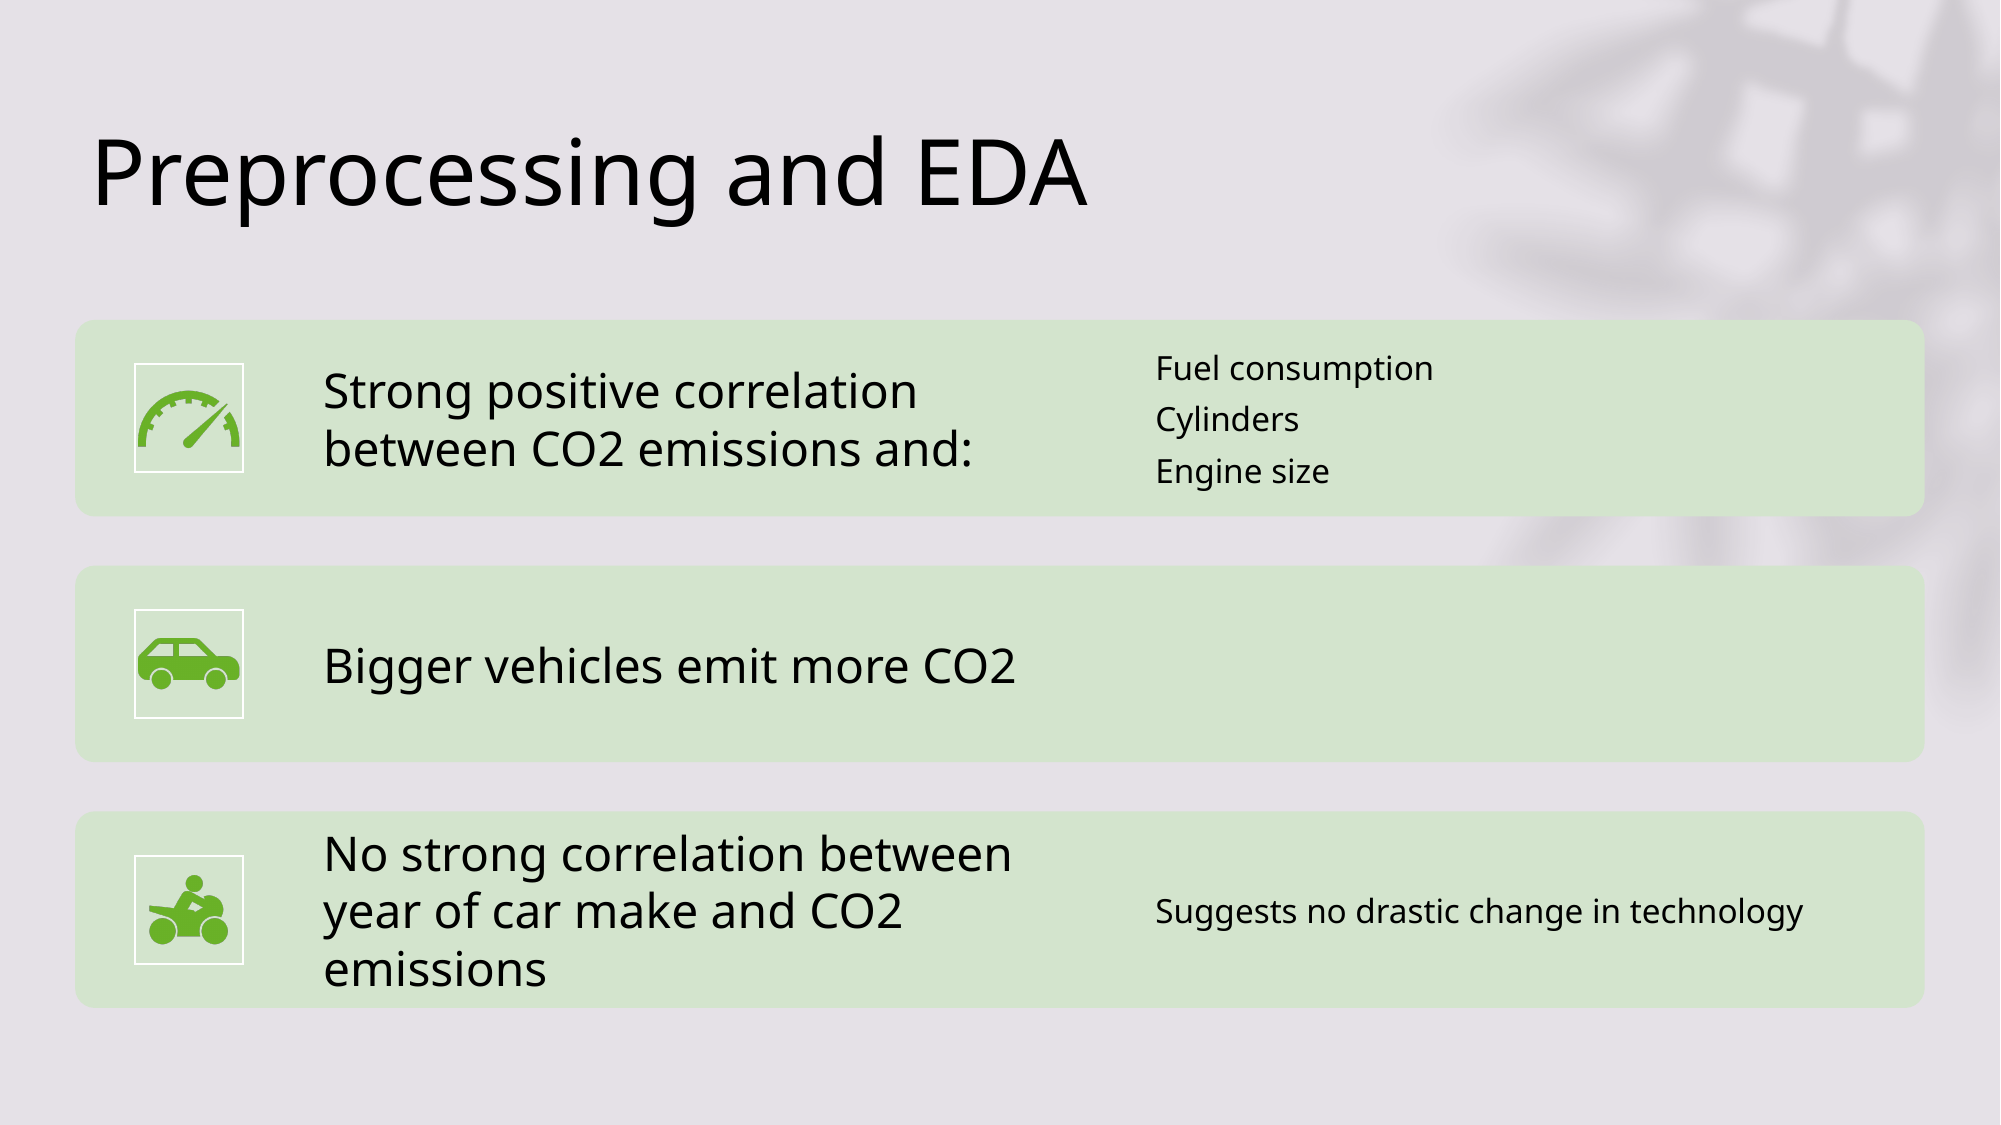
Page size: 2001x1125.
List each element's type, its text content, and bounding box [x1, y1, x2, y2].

title Preprocessing and EDA [75, 60, 1863, 278]
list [75, 319, 1925, 1009]
